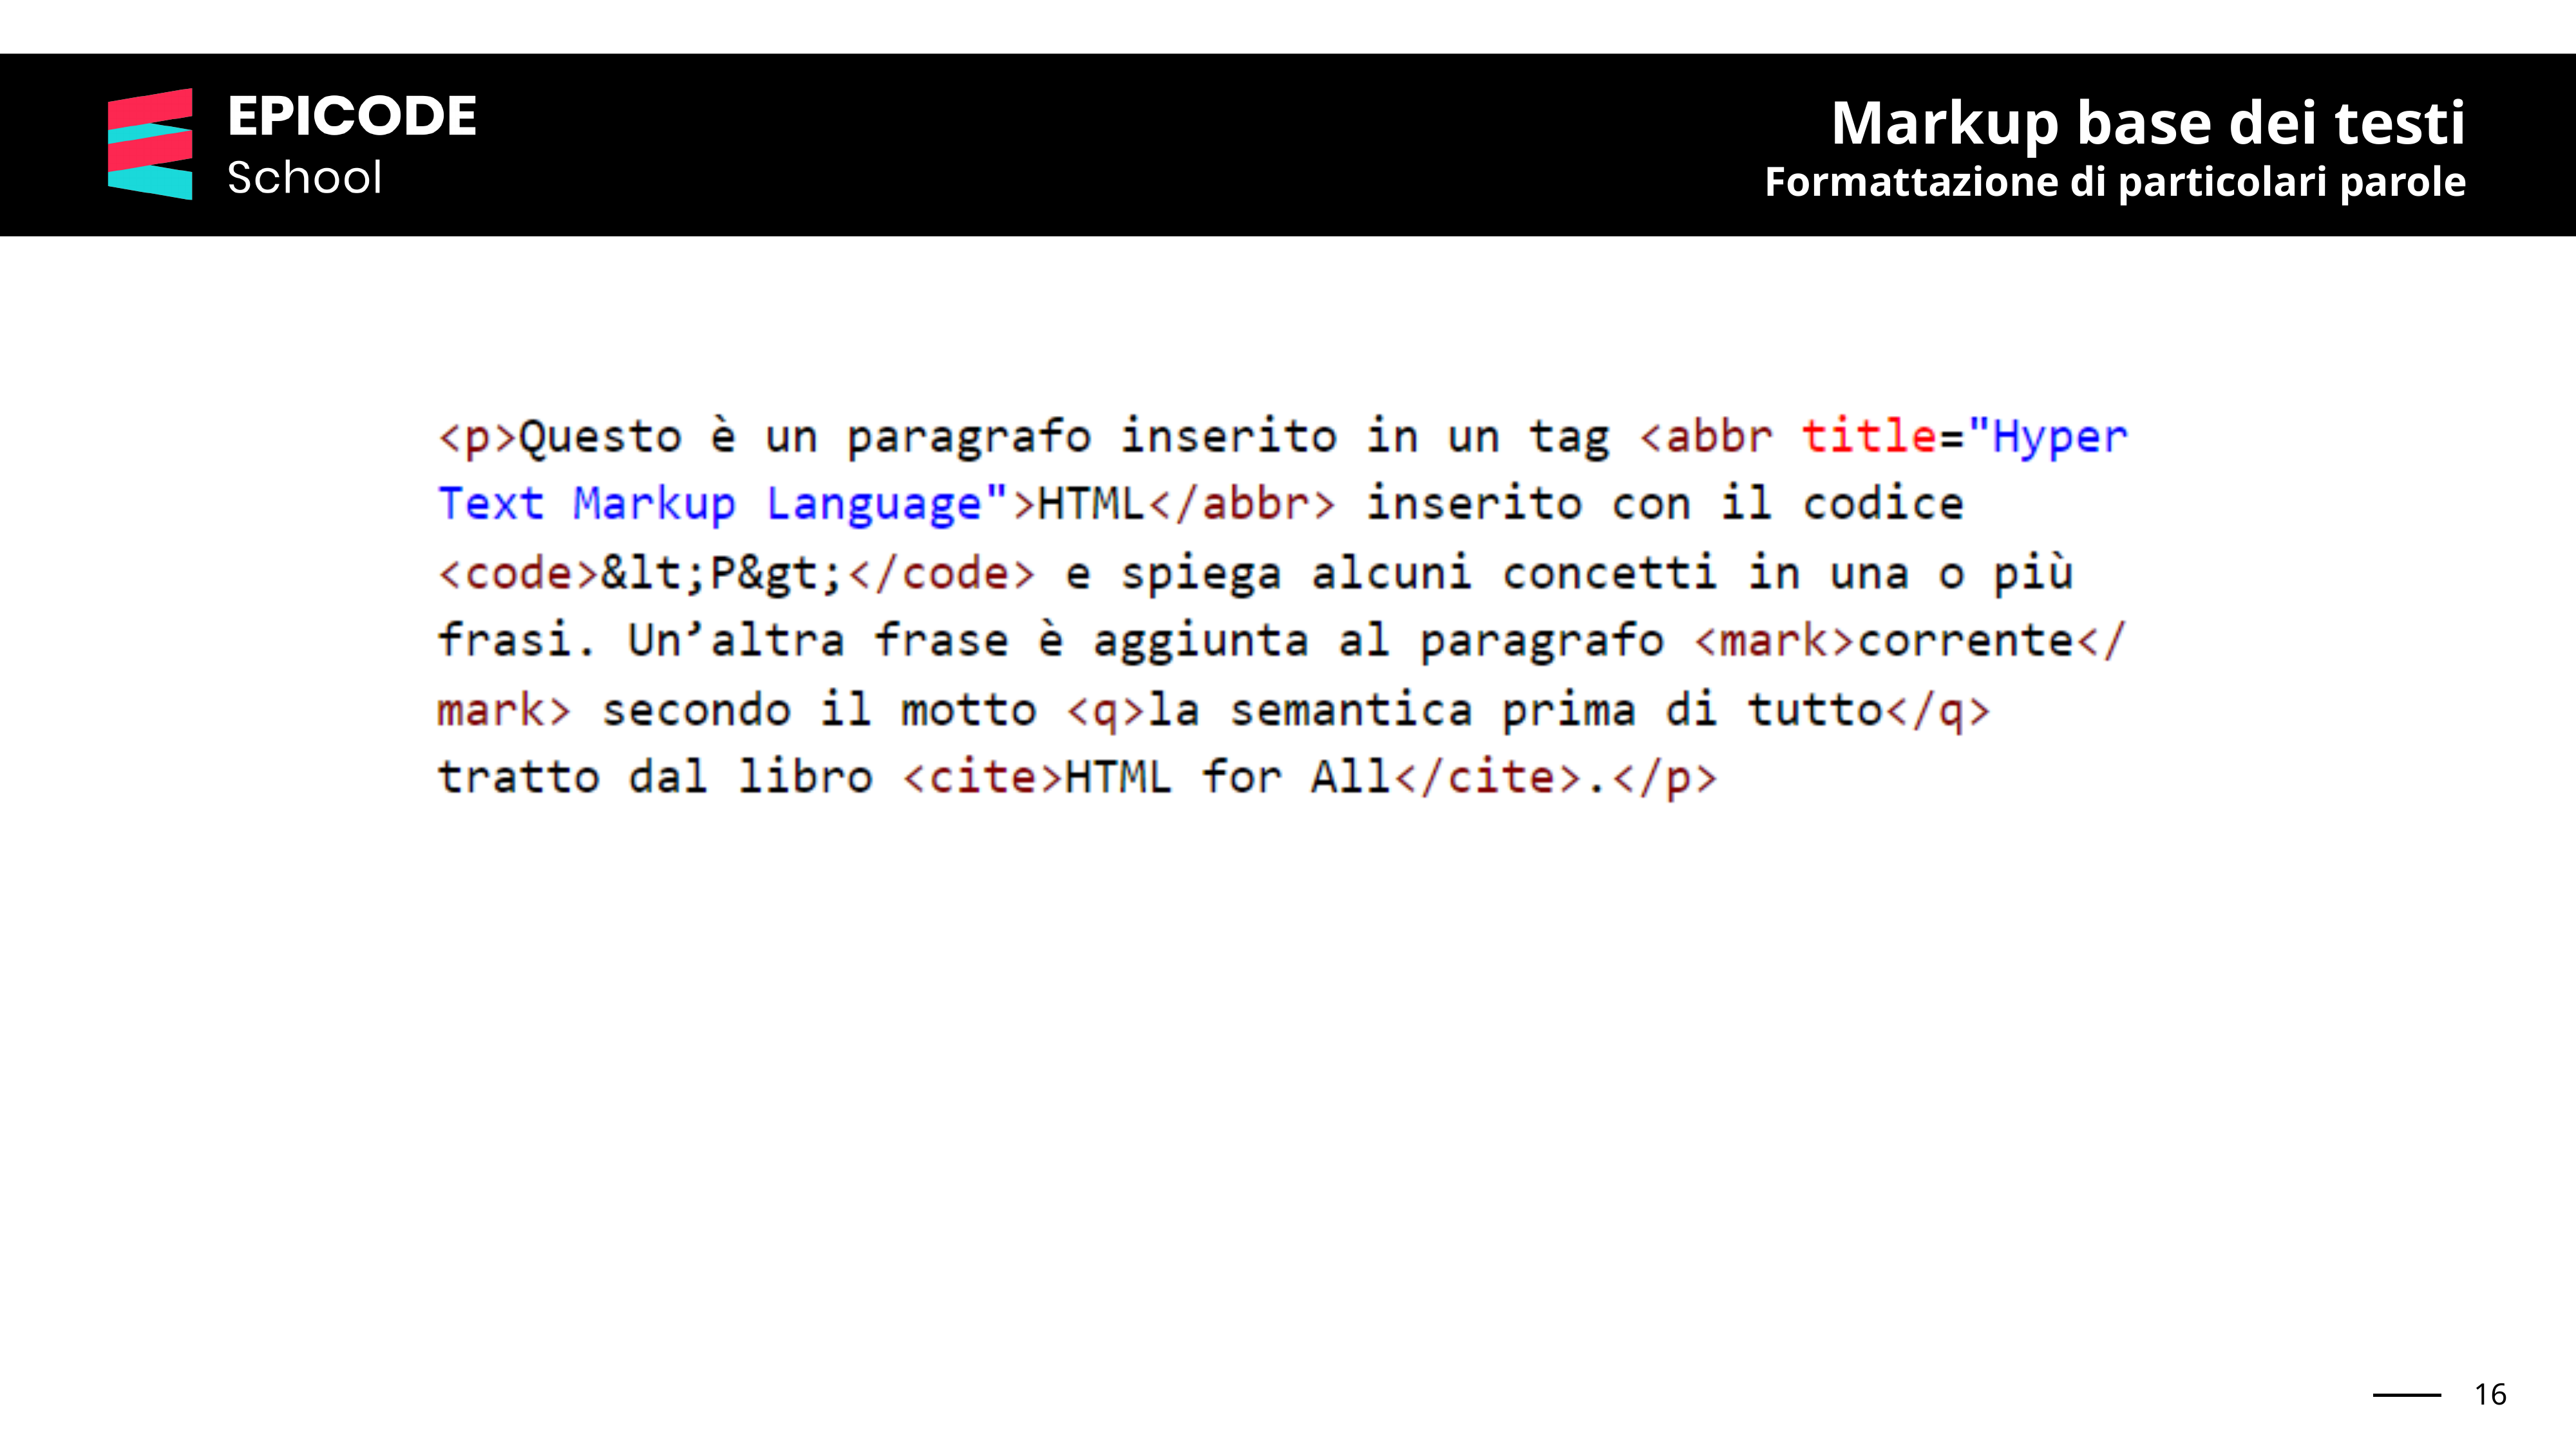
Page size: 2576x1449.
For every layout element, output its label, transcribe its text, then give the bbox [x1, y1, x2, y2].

text_box Markup base dei testi Formattazione di particolari parole [97, 79, 2474, 210]
picture [413, 361, 2239, 863]
slide_number ‹#› [2443, 1372, 2538, 1419]
